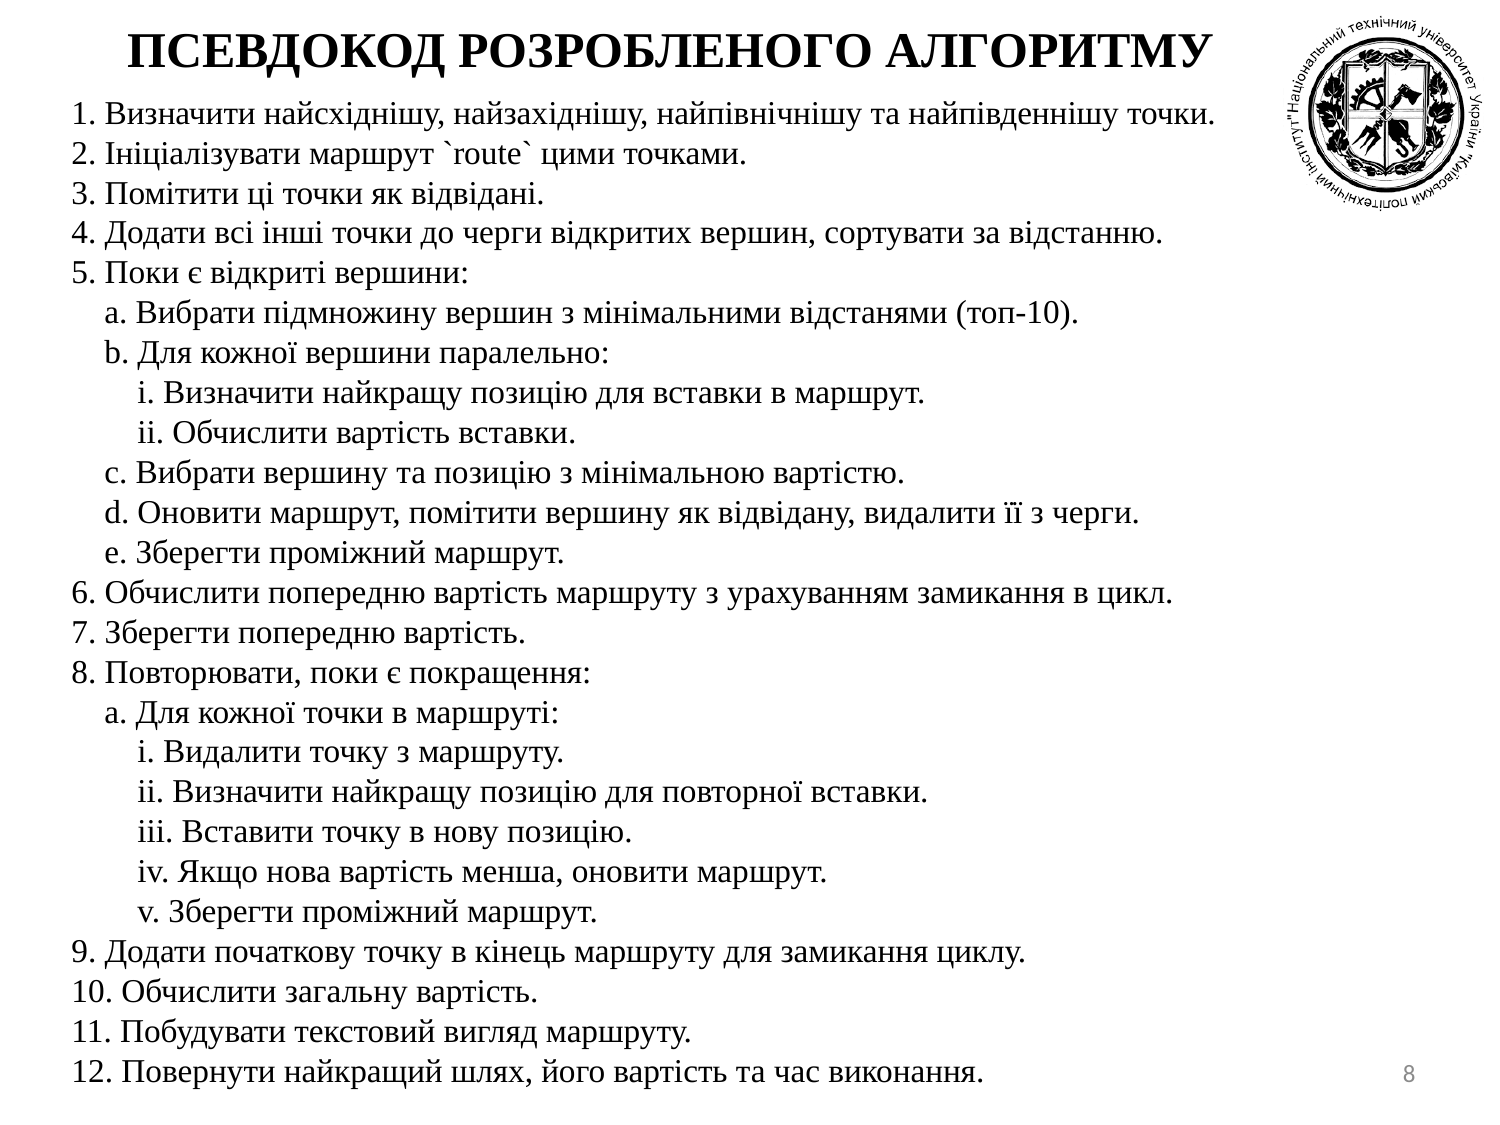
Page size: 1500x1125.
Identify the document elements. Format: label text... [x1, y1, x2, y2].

slide_number 8 [1407, 1042, 1425, 1103]
title ПСЕВДОКОД РОЗРОБЛЕНОГО АЛГОРИТМУ [7, 23, 1277, 73]
list 1. Визначити найсхіднішу, найзахіднішу, найпівнічнішу та найпівденнішу точки. 2. Ініціалізувати маршрут `route` цими точками. 3. Помітити ці точки як відвідані. 4. Додати всі інші точки до черги відкритих вершин, сортувати за відстанню. 5. Поки є відкриті вершини: a. Вибрати підмножину вершин з мінімальними відстанями (топ-10). b. Для кожної вершини паралельно: i. Визначити найкращу позицію для вставки в маршрут. ii. Обчислити вартість вставки. c. Вибрати вершину та позицію з мінімальною вартістю. d. Оновити маршрут, помітити вершину як відвідану, видалити її з черги. e. Зберегти проміжний маршрут. 6. Обчислити попередню вартість маршруту з урахуванням замикання в цикл. 7. Зберегти попередню вартість. 8. Повторювати, поки є покращення: a. Для кожної точки в маршруті: i. Видалити точку з маршруту. ii. Визначити найкращу позицію для повторної вставки. iii. Вставити точку в нову позицію. iv. Якщо нова вартість менша, оновити маршрут. v. Зберегти проміжний маршрут. 9. Додати початкову точку в кінець маршруту для замикання циклу. 10. Обчислити загальну вартість. 11. Побудувати текстовий вигляд маршруту. 12. Повернути найкращий шлях, його вартість та час виконання. [56, 83, 1407, 1125]
picture [1282, 12, 1484, 213]
